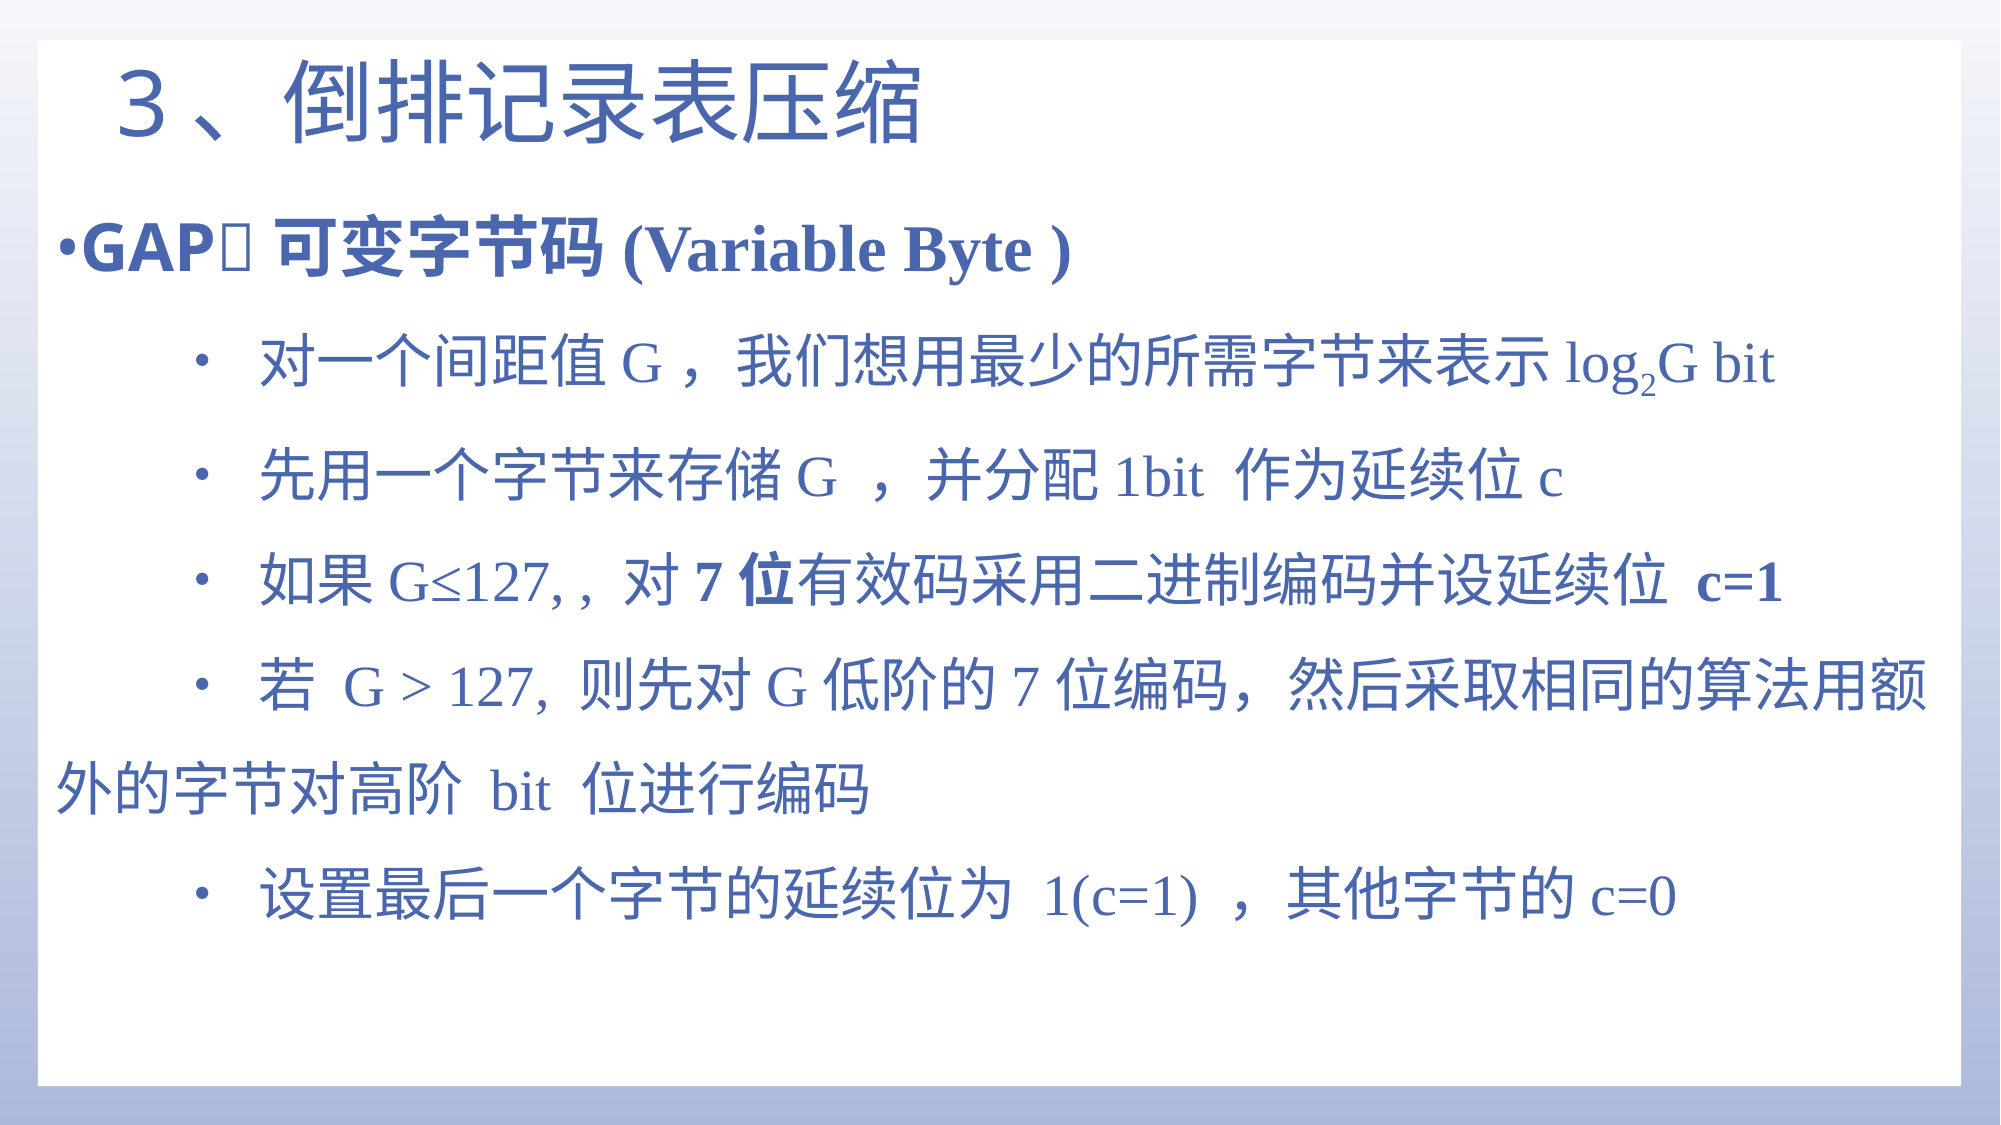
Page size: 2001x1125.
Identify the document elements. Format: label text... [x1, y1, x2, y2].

list •GAP可变字节码(Variable Byte ) • 对一个间距值G，我们想用最少的所需字节来表示log2G bit • 先用一个字节来存储G ，并分配1bit 作为延续位c • 如果G≤127, , 对7位有效码采用二进制编码并设延续位 c=1 • 若 G > 127, 则先对G低阶的7位编码，然后采取相同的算法用额外的字节对高阶 bit 位进行编码 • 设置最后一个字节的延续位为 1(c=1) ，其他字节的c=0 [40, 156, 1962, 1089]
title 3、倒排记录表压缩 [101, 36, 1722, 156]
